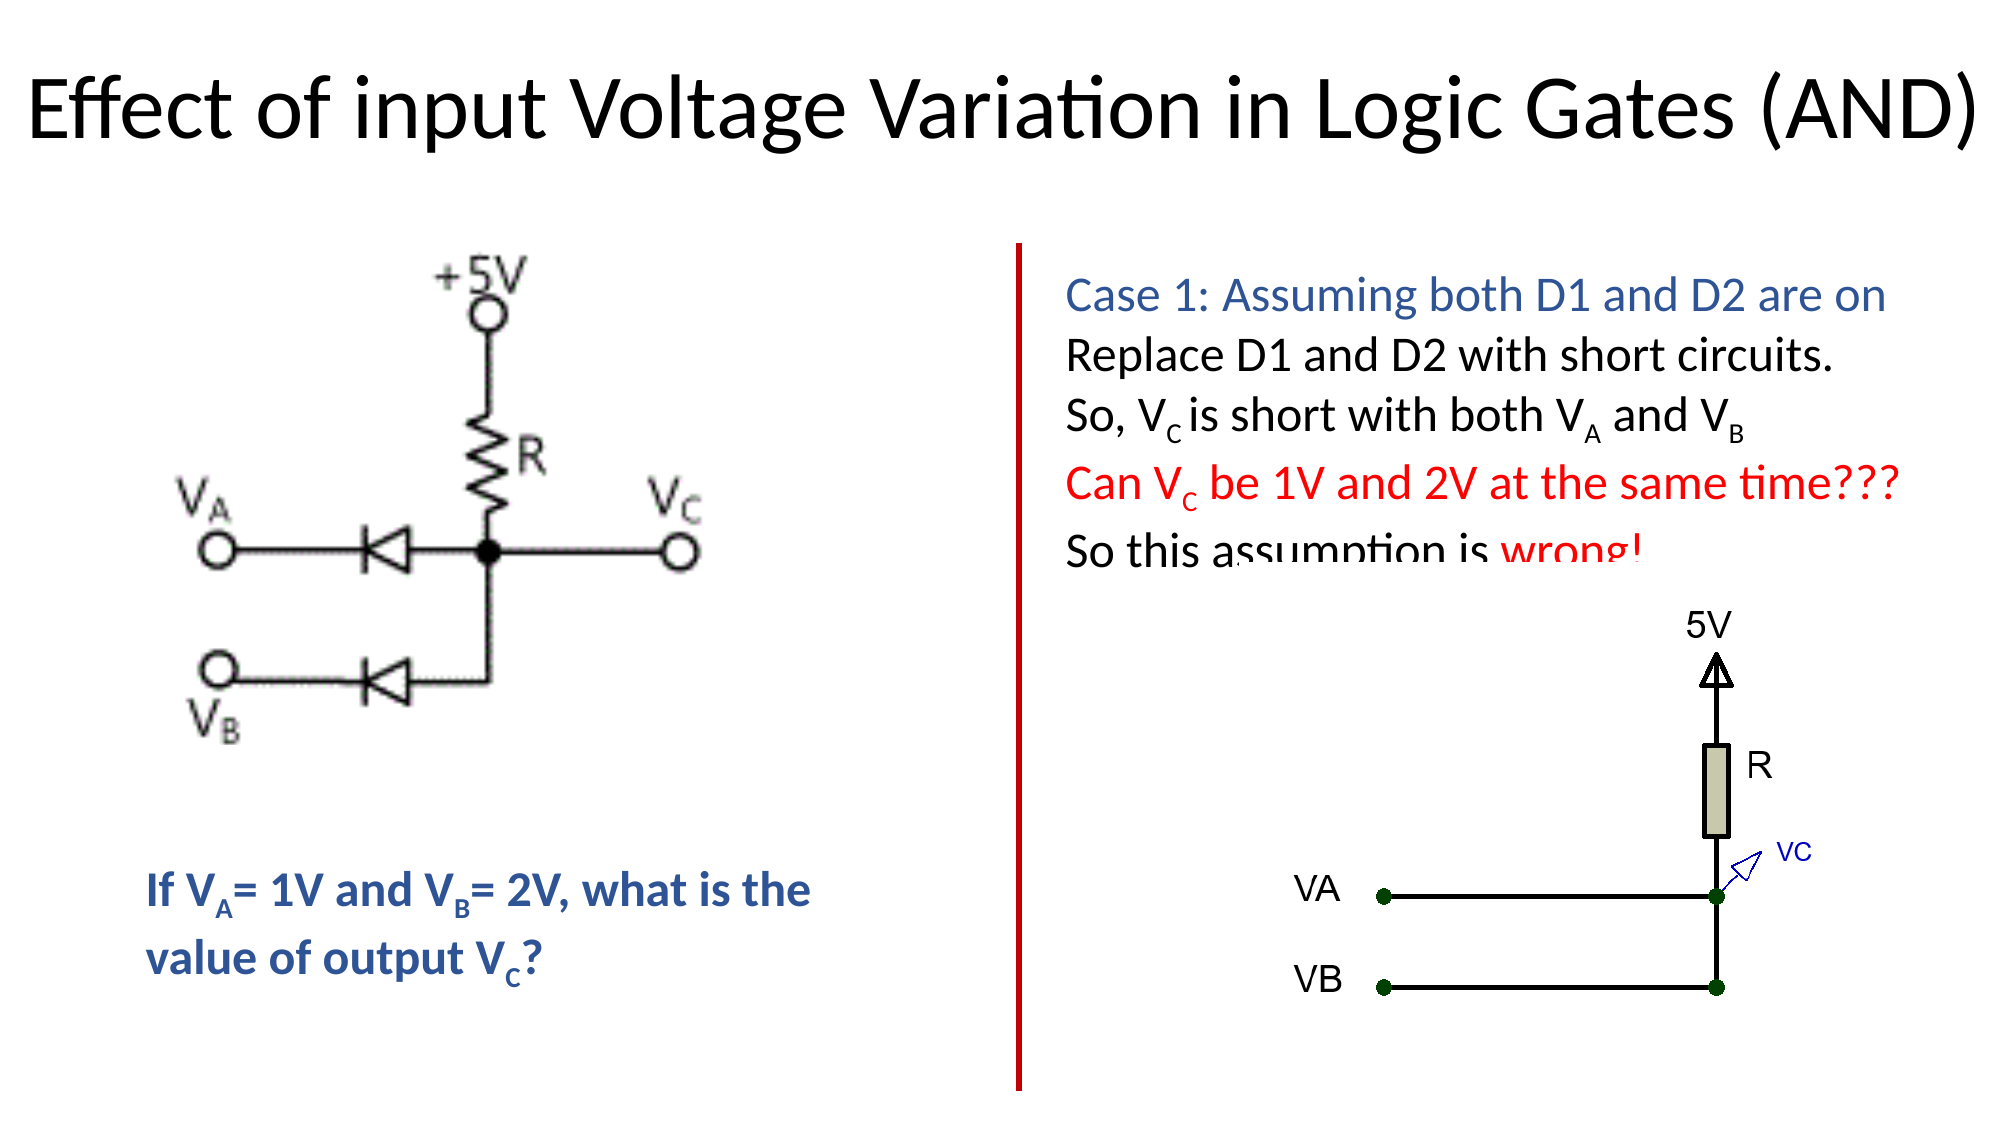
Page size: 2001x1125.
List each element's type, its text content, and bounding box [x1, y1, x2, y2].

text_box Case 1: Assuming both D1 and D2 are on Replace D1 and D2 with short circuits. So, VC is short with both VA and VB Can VC be 1V and 2V at the same time??? So this assumption is wrong! [1050, 253, 2000, 585]
text_box If VA= 1V and VB= 2V, what is the value of output VC? [130, 848, 829, 1001]
title Effect of input Voltage Variation in Logic Gates (AND) [11, 0, 2000, 218]
picture [1238, 562, 1824, 1038]
picture [165, 227, 747, 745]
